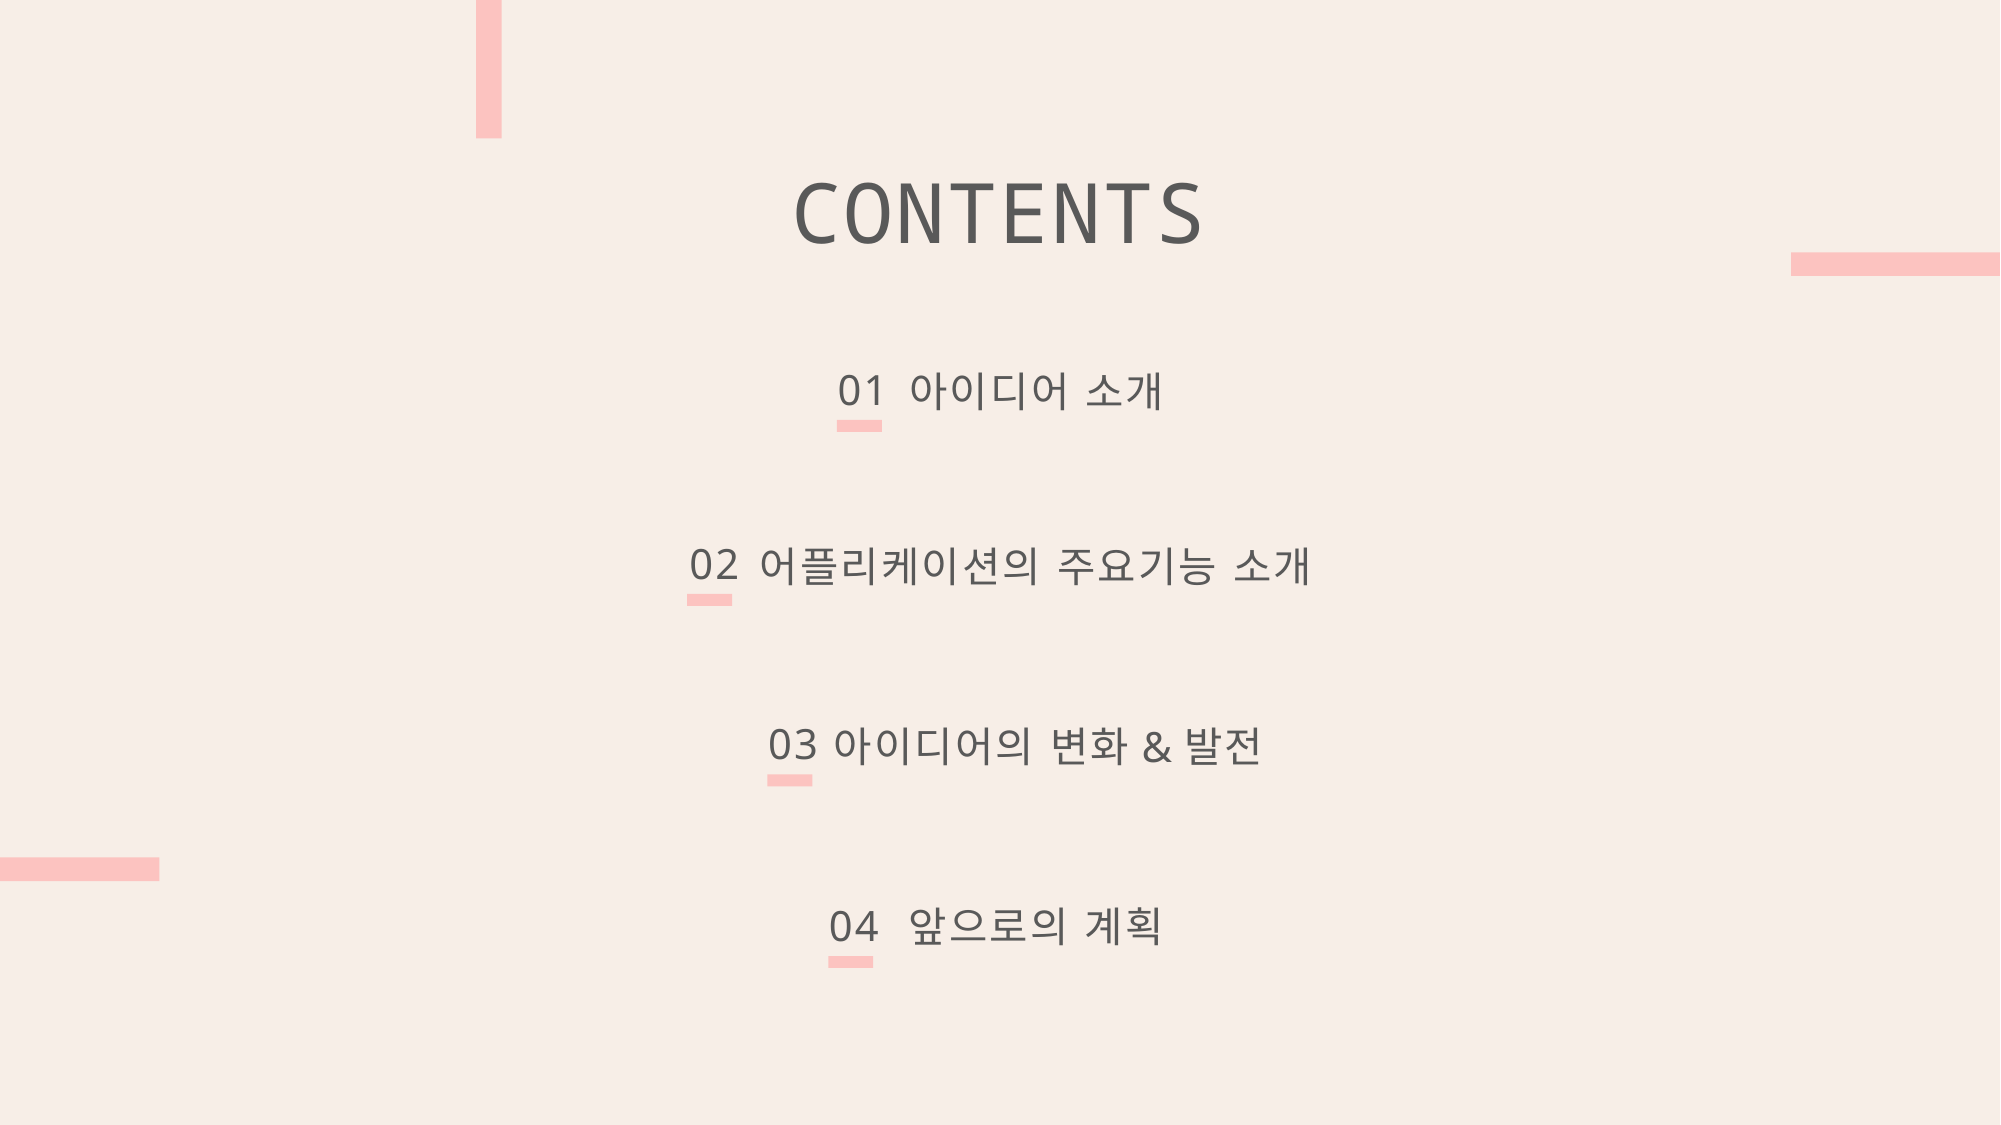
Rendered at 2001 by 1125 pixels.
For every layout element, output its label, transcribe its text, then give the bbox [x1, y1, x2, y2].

text_box [827, 958, 874, 969]
text_box 아이디어의 변화&발전 [819, 713, 1278, 778]
text_box [766, 776, 813, 787]
text_box 어플리케이션의 주요기능 소개 [744, 533, 1328, 599]
text_box CONTENTS [776, 152, 1221, 268]
text_box 04 [814, 892, 894, 958]
text_box 아이디어 소개 [894, 358, 1180, 424]
text_box 02 [674, 530, 755, 596]
text_box [686, 596, 733, 607]
text_box [0, 856, 160, 882]
text_box [836, 422, 883, 433]
text_box 01 [822, 356, 903, 422]
text_box 앞으로의 계획 [894, 893, 1179, 959]
text_box [475, 0, 503, 139]
text_box [1790, 251, 2000, 277]
text_box 03 [753, 710, 833, 776]
